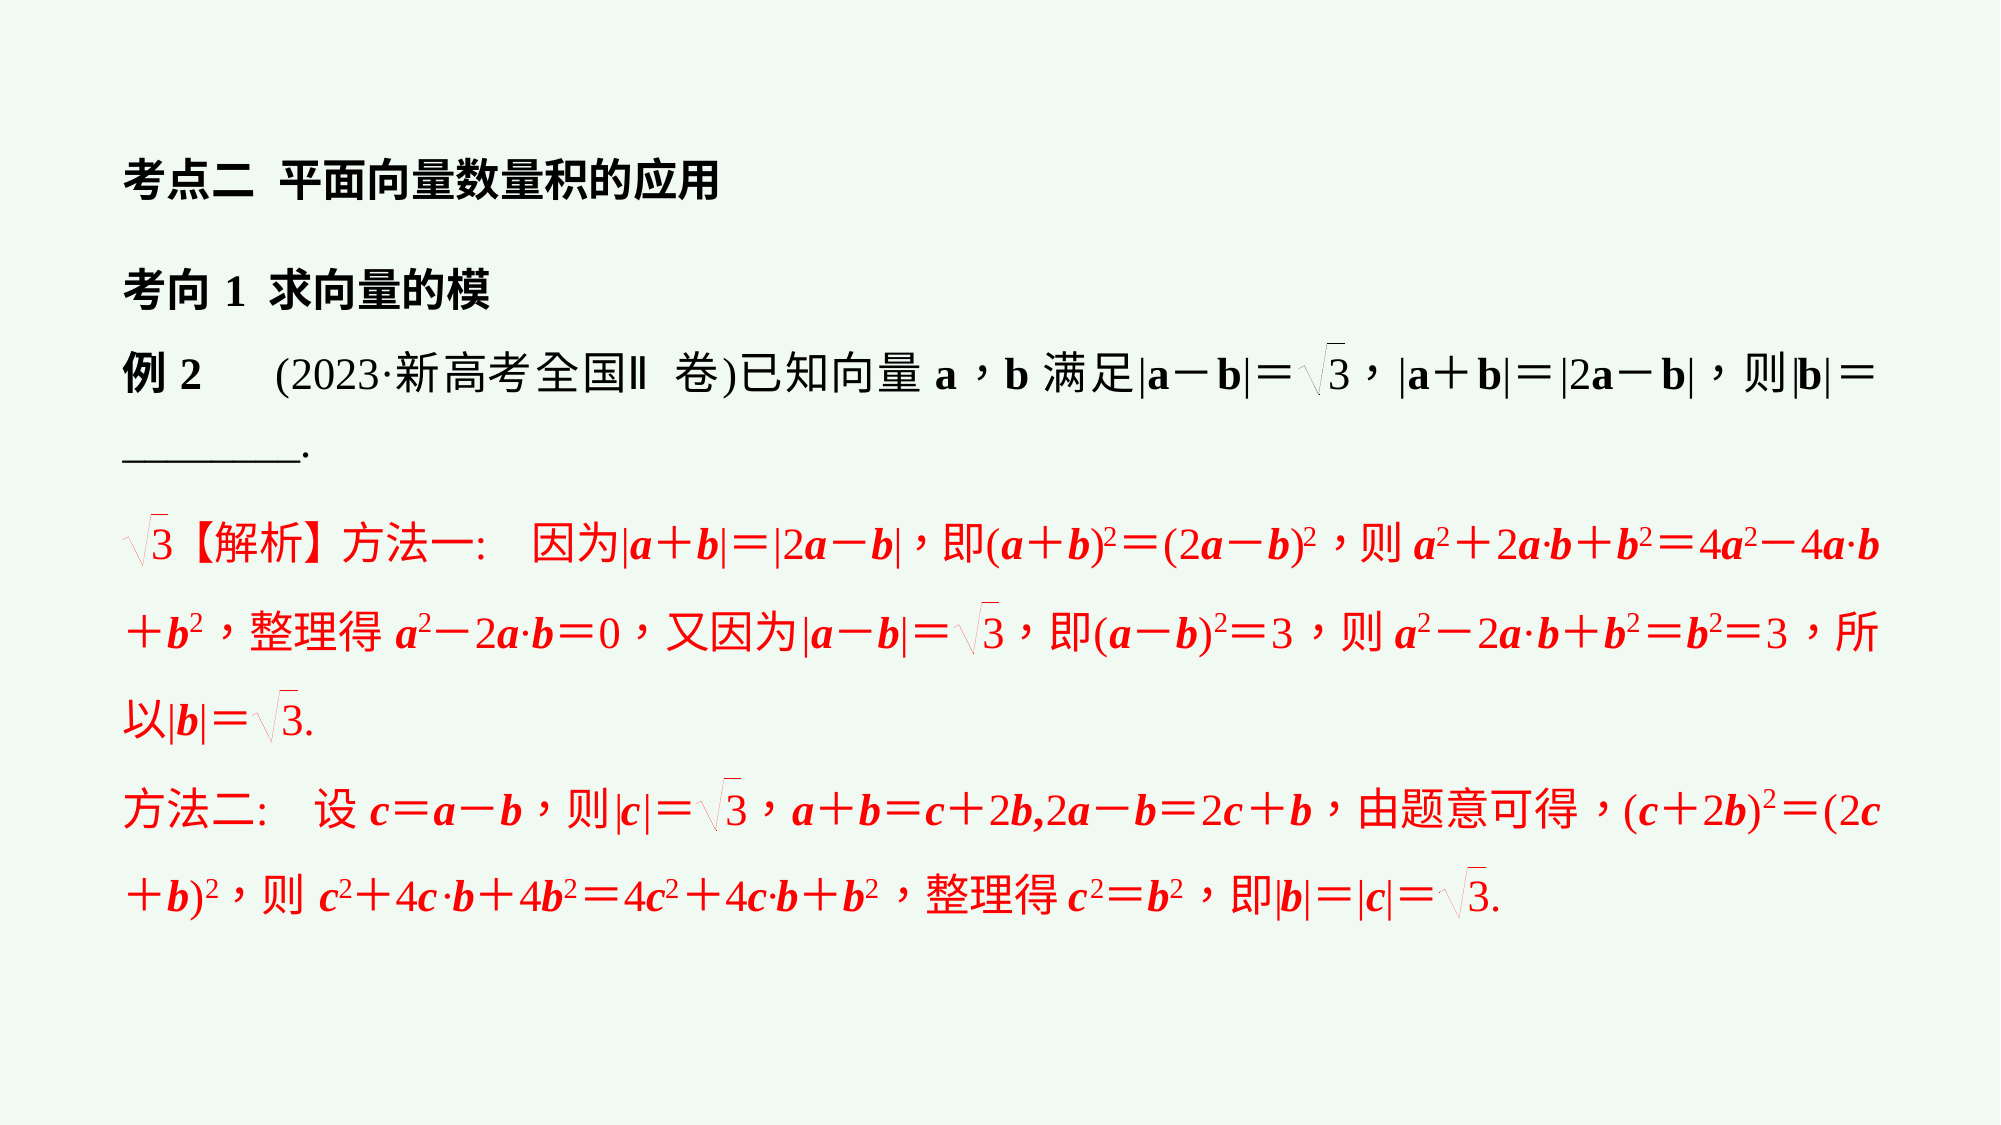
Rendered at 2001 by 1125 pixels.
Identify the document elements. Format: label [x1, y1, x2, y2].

text_box [122, 514, 1881, 1024]
text_box [122, 151, 1881, 477]
